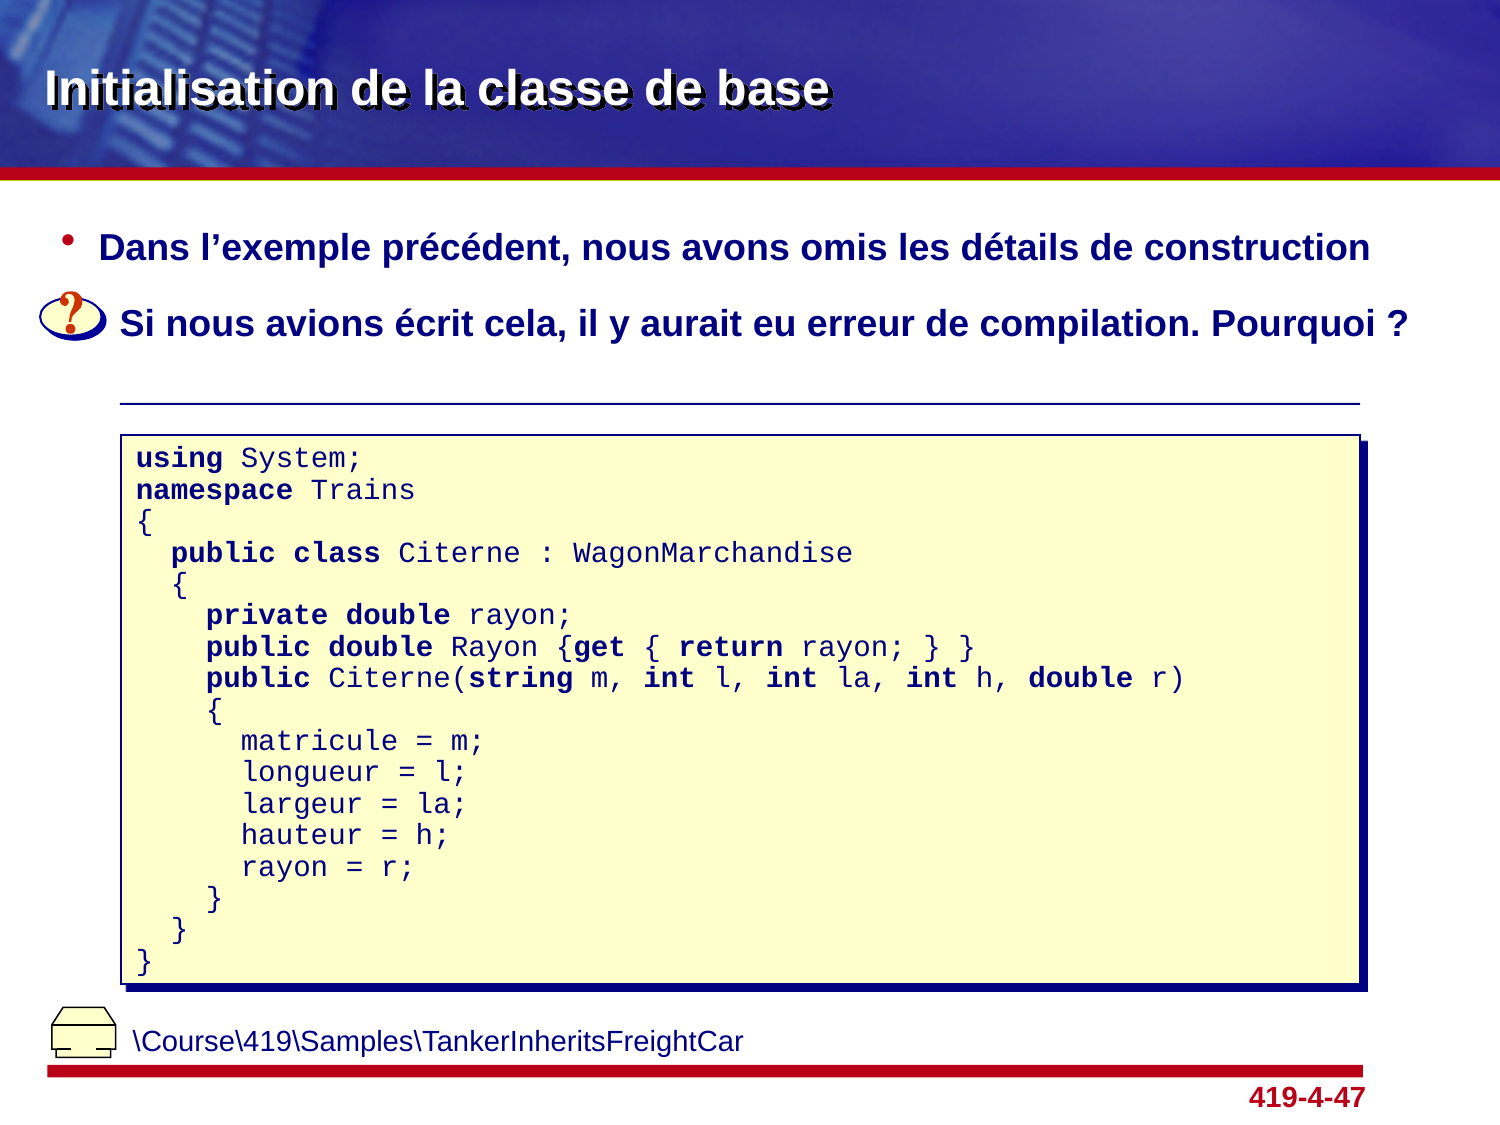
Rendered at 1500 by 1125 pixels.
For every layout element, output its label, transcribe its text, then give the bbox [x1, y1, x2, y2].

list Dans l’exemple précédent, nous avons omis les détails de construction Si nous avions écrit cela, il y aurait eu erreur de compilation. Pourquoi ? [45, 215, 1457, 353]
picture [0, 0, 1500, 167]
title Initialisation de la classe de base [29, 26, 1308, 146]
text_box using System; namespace Trains { public class Citerne : WagonMarchandise { private double rayon; public double Rayon {get { return rayon; } } public Citerne(string m, int l, int la, int h, double r) { matricule = m; longueur = l; largeur = la; hauteur = h; rayon = r; } } } [120, 435, 1361, 985]
text_box [51, 1007, 116, 1058]
text_box \Course\419\Samples\TankerInheritsFreightCar [117, 1015, 871, 1065]
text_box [39, 291, 102, 336]
